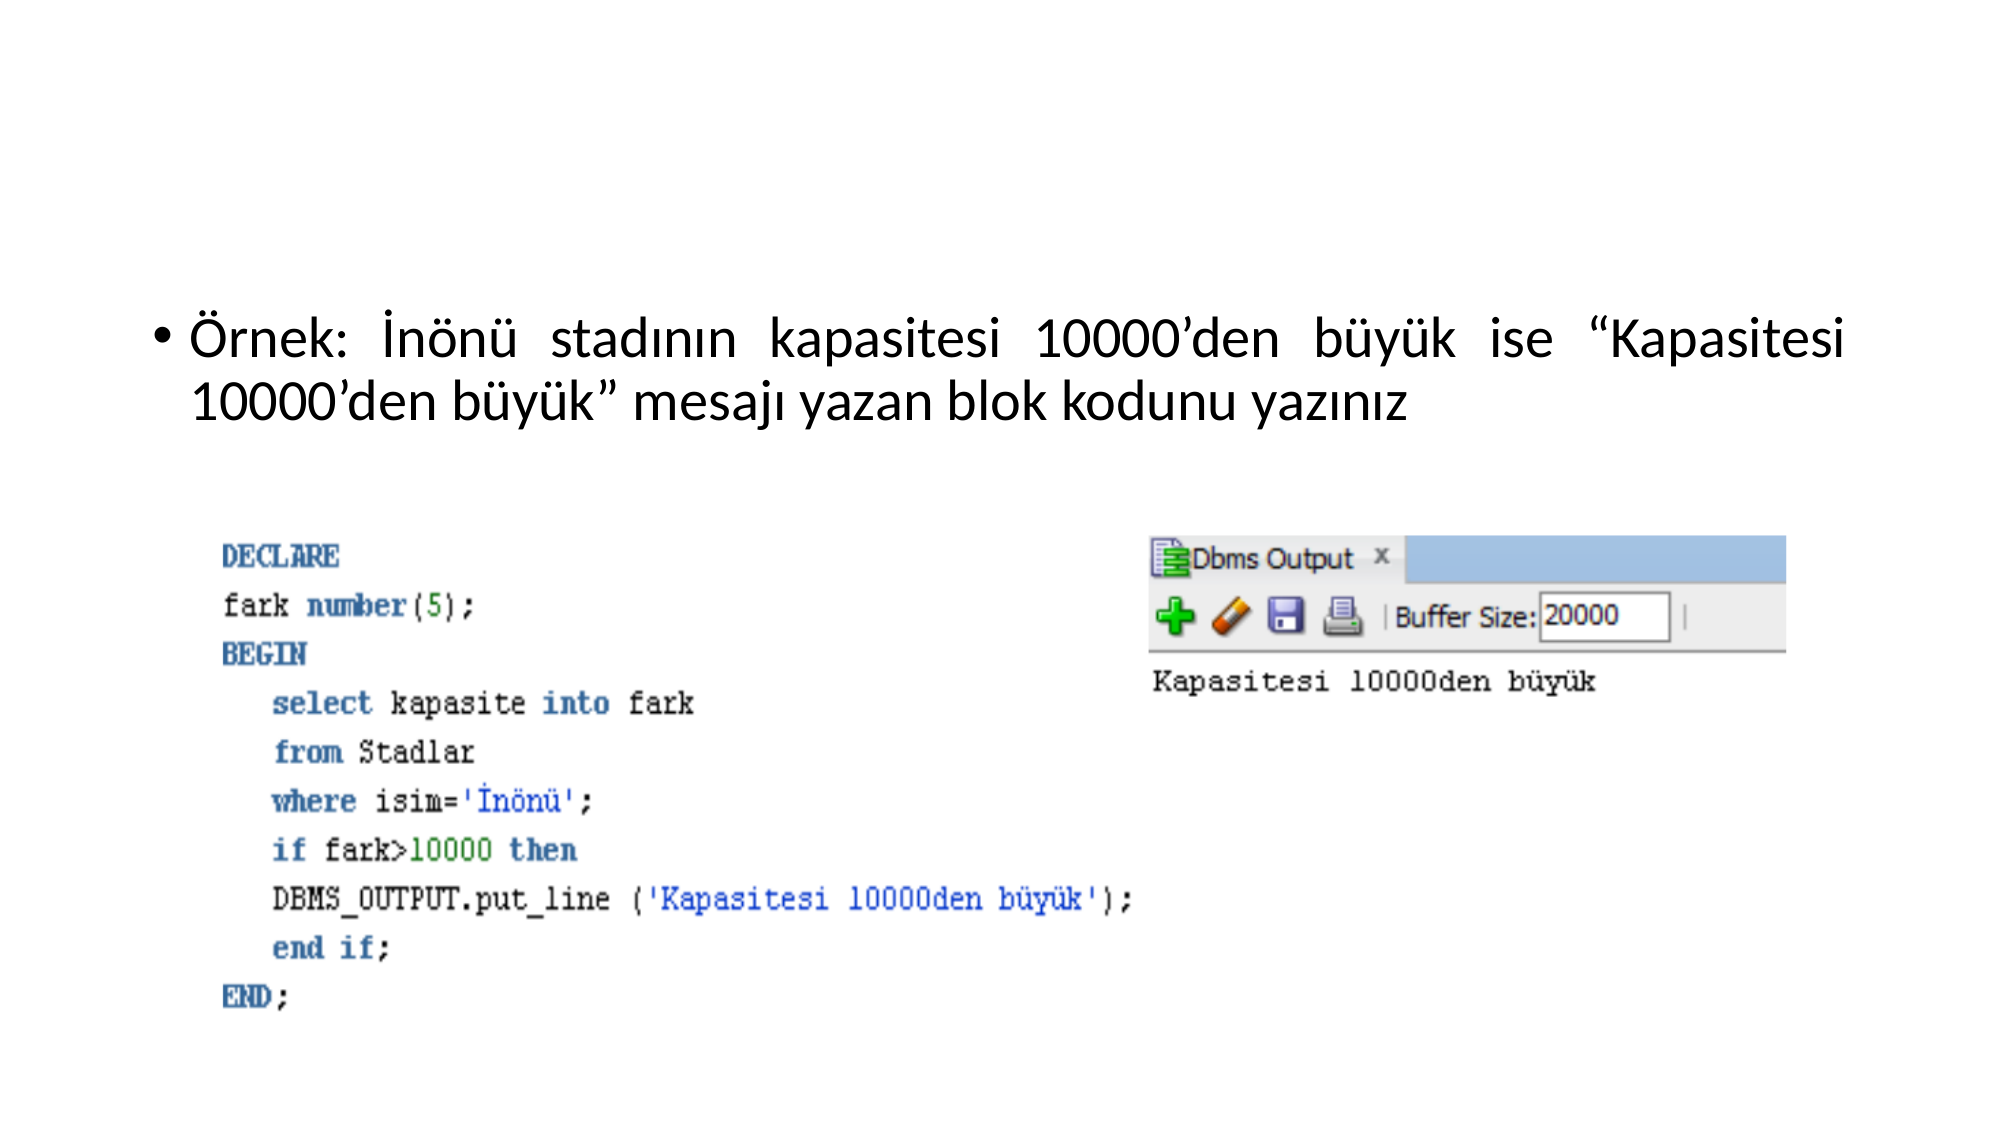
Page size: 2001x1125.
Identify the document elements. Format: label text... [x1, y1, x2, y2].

list Örnek: İnönü stadının kapasitesi 10000’den büyük ise “Kapasitesi 10000’den büyük” mesajı yazan blok kodunu yazınız [137, 299, 1863, 1014]
picture [200, 496, 1800, 1036]
